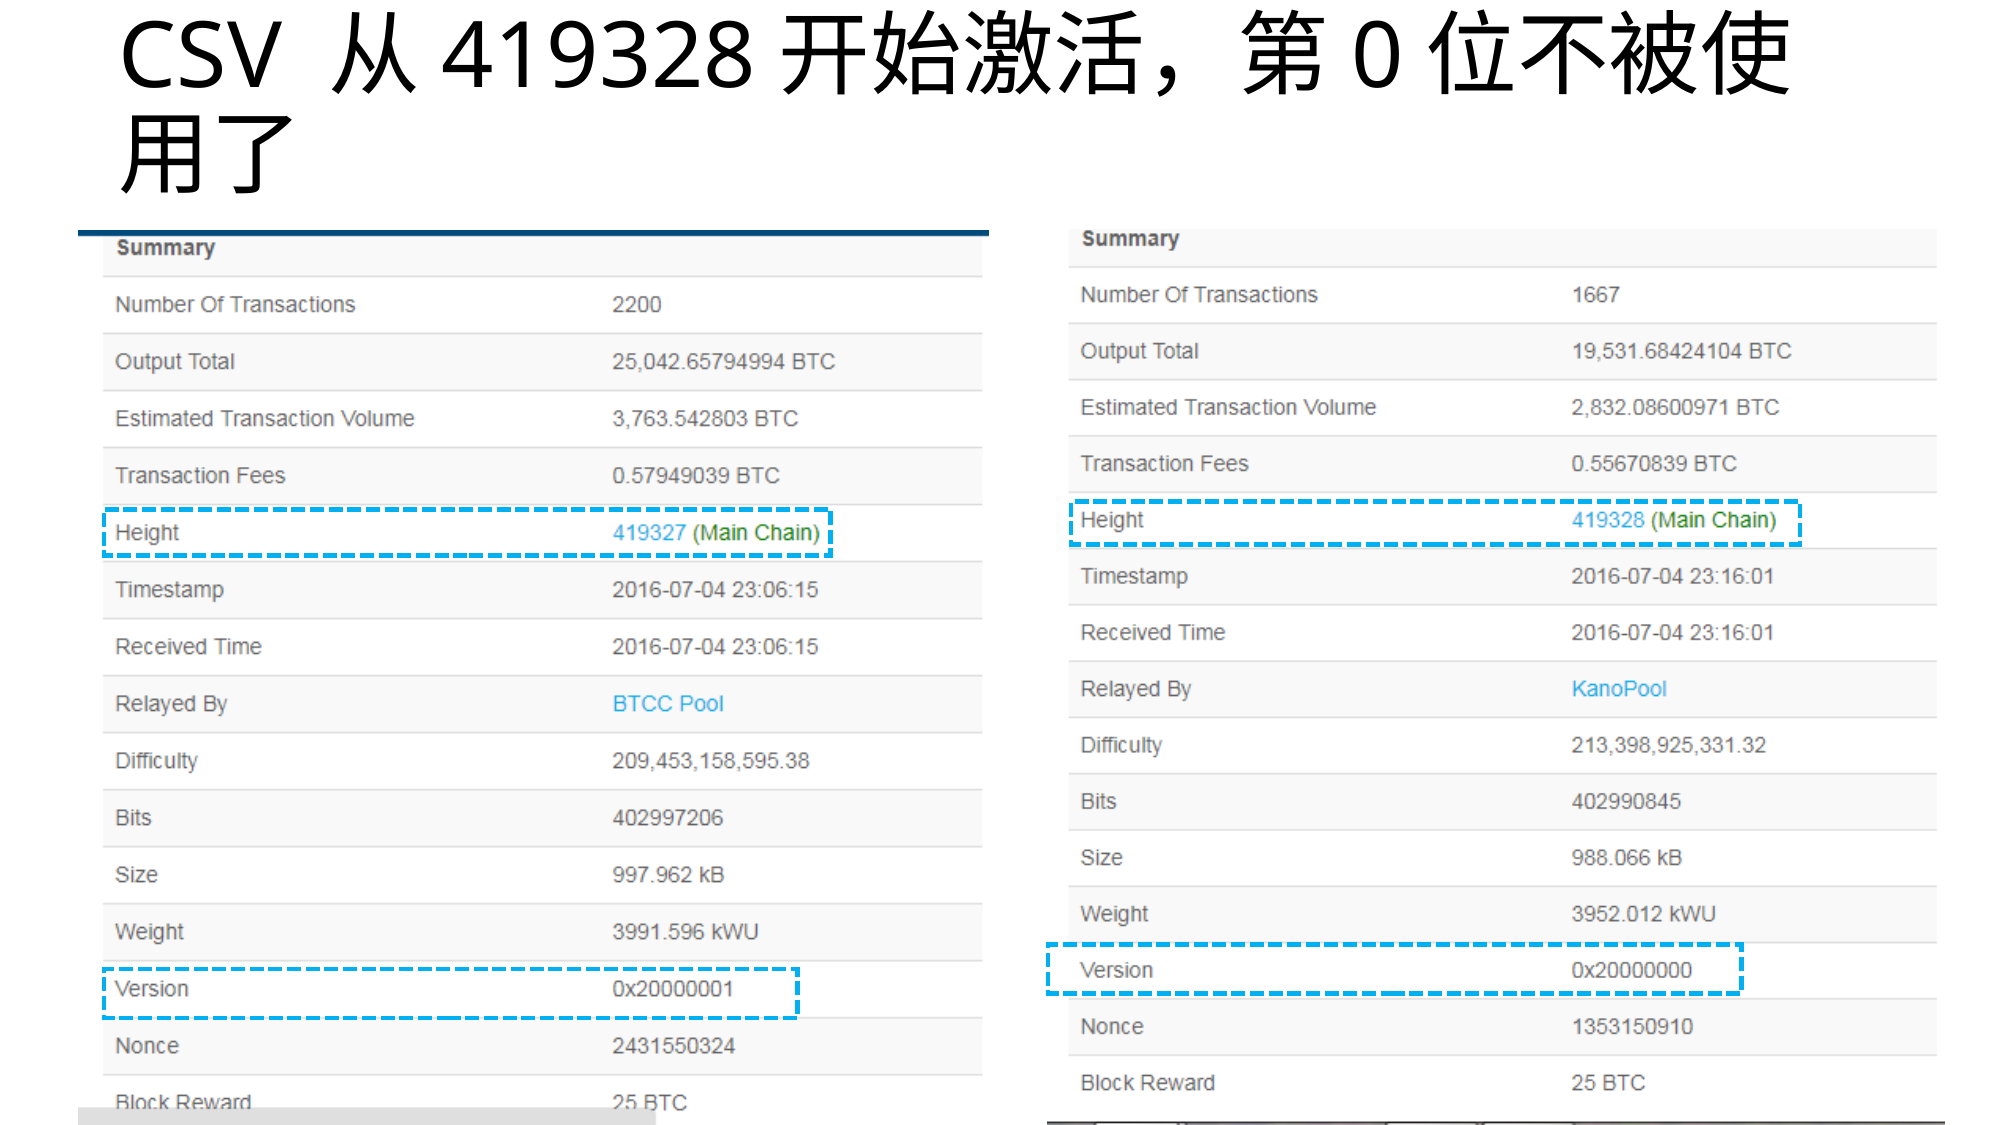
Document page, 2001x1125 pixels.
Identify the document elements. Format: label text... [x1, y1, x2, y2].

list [78, 230, 989, 1125]
picture [1047, 229, 1945, 1125]
title CSV 从419328开始激活，第0位不被使用了 [104, 0, 1829, 216]
